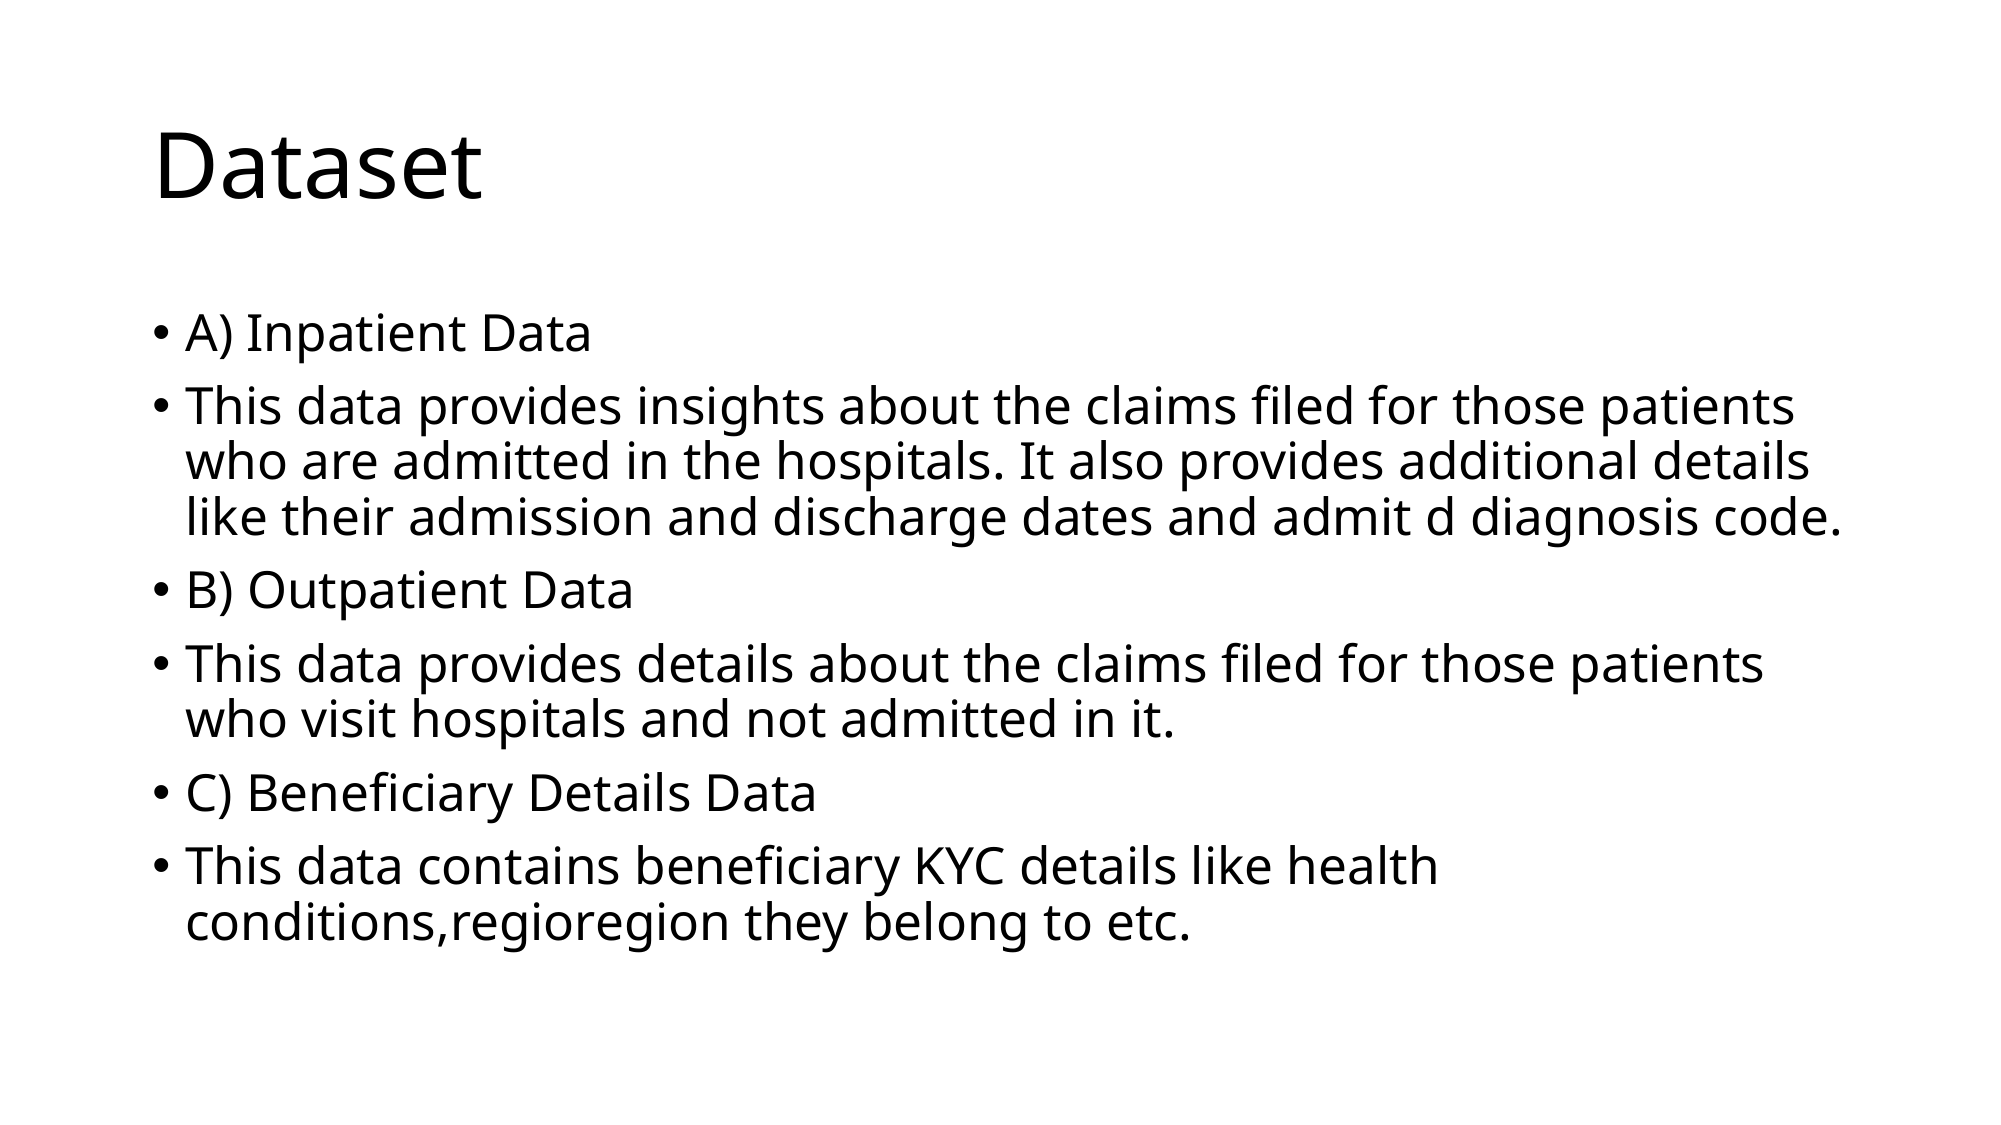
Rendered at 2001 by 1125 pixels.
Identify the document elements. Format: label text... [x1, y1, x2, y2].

list A) Inpatient Data This data provides insights about the claims filed for those patients who are admitted in the hospitals. It also provides additional details like their admission and discharge dates and admit d diagnosis code. B) Outpatient Data This data provides details about the claims filed for those patients who visit hospitals and not admitted in it. C) Beneficiary Details Data This data contains beneficiary KYC details like health conditions,regioregion they belong to etc. [137, 299, 1863, 1014]
title Dataset [137, 59, 1863, 278]
